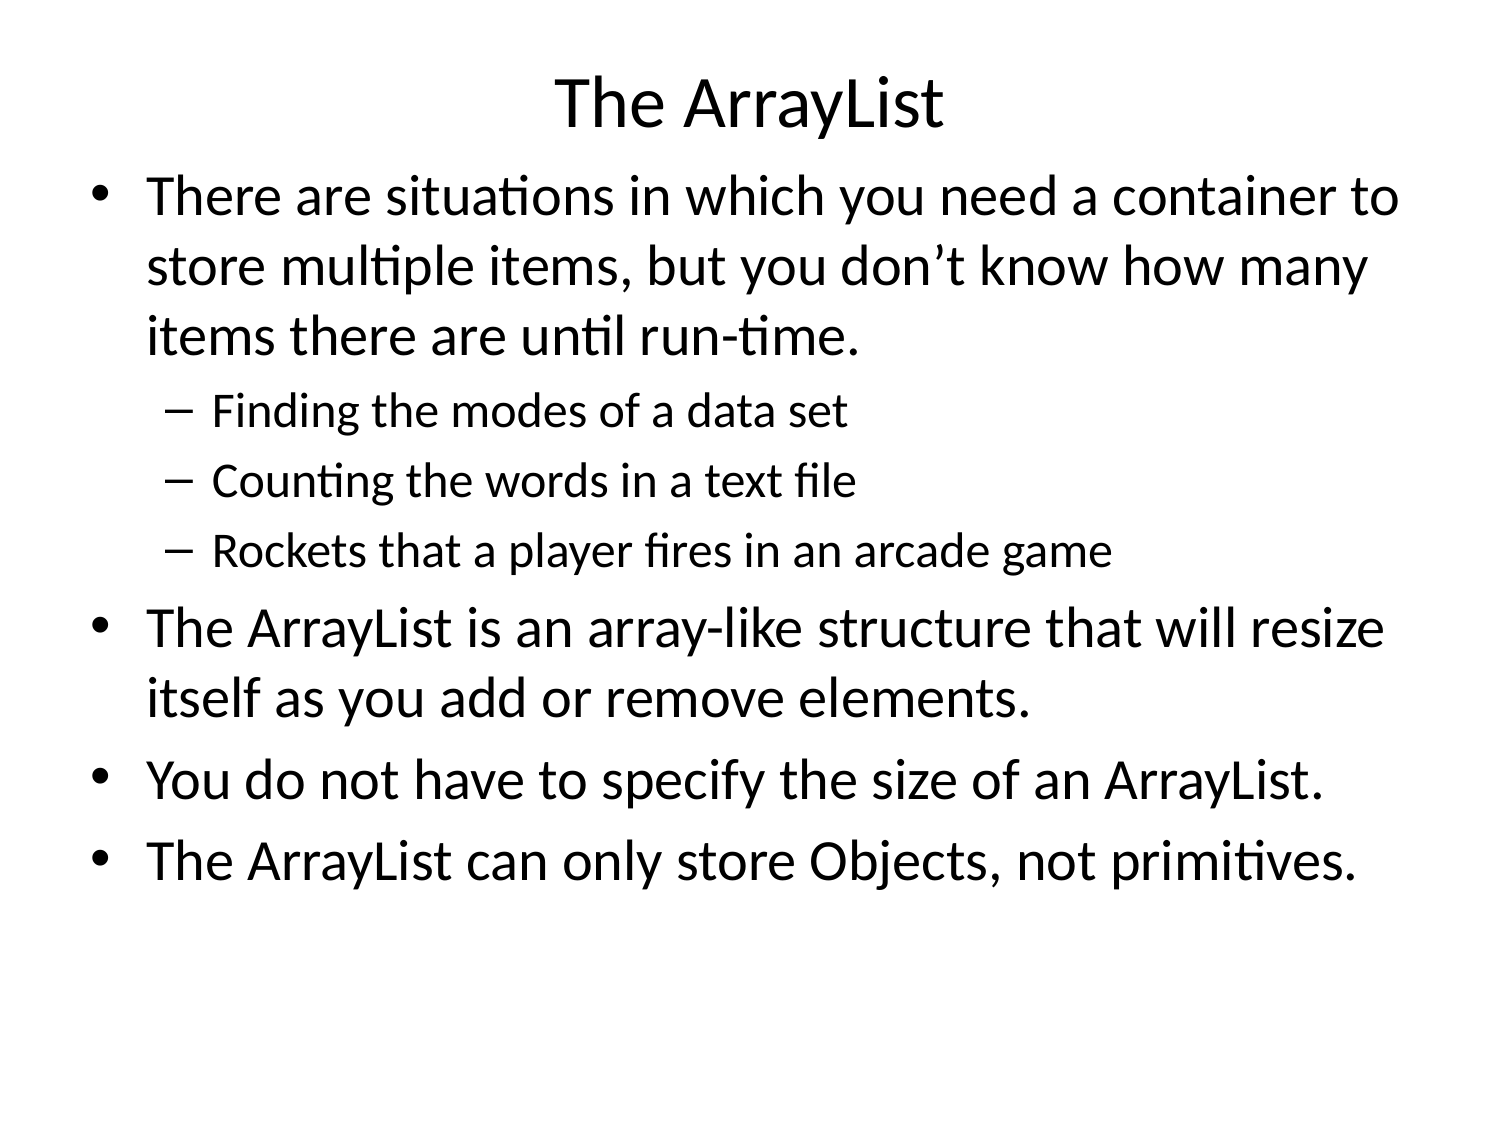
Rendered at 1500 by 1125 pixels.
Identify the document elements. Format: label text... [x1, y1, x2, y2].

list There are situations in which you need a container to store multiple items, but you don’t know how many items there are until run-time. Finding the modes of a data set Counting the words in a text file Rockets that a player fires in an arcade game The ArrayList is an array-like structure that will resize itself as you add or remove elements. You do not have to specify the size of an ArrayList. The ArrayList can only store Objects, not primitives. [75, 149, 1425, 1005]
title The ArrayList [75, 45, 1425, 149]
